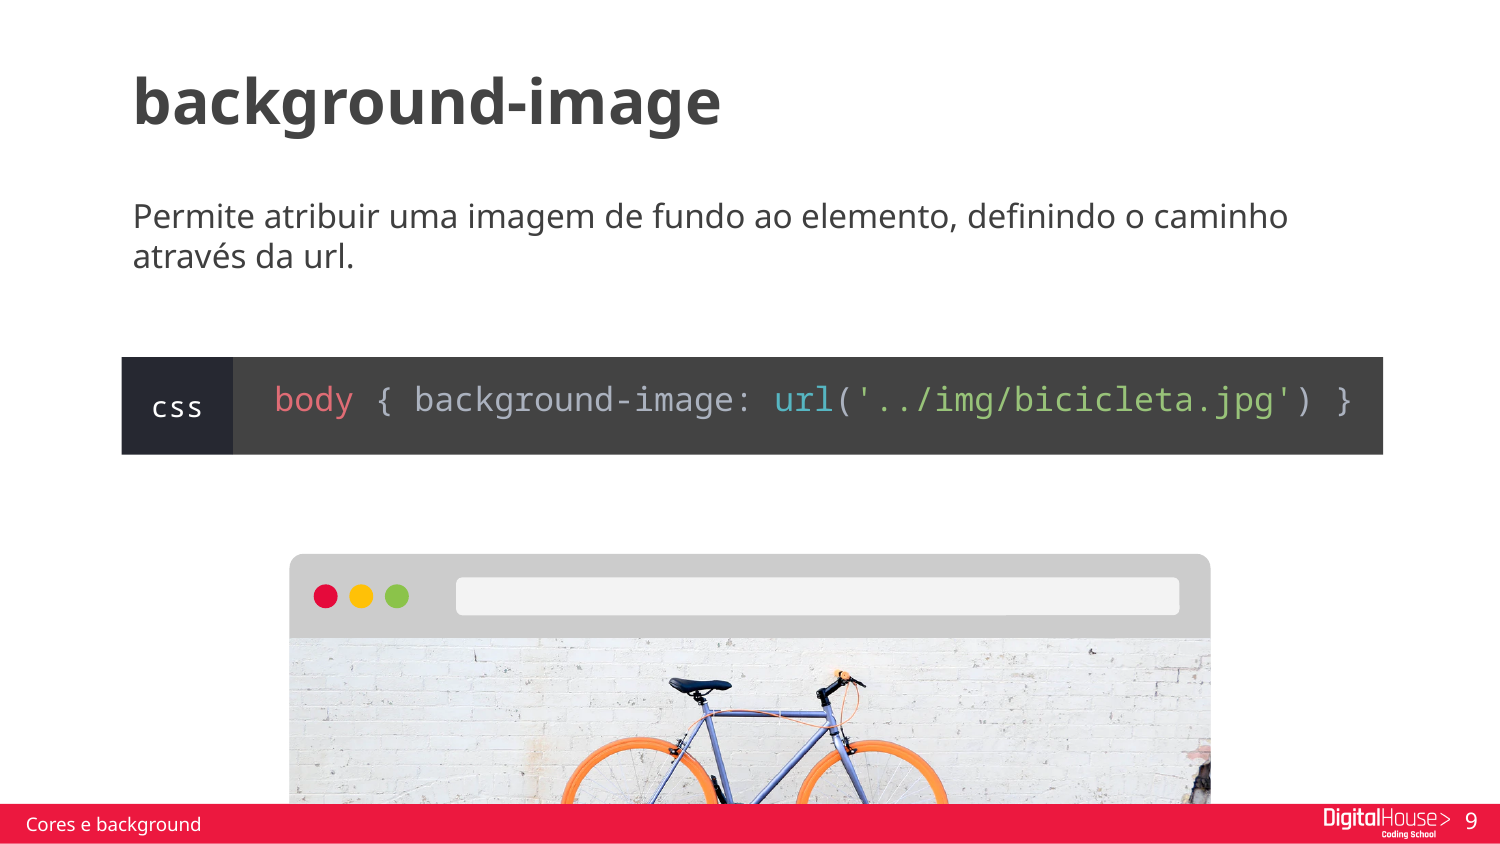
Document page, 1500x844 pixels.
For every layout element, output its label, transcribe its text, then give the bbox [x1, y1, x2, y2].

text_box [349, 584, 374, 609]
text_box [456, 577, 1180, 616]
text_box Permite atribuir uma imagem de fundo ao elemento, definindo o caminho através da url. [117, 180, 1383, 299]
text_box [121, 356, 1384, 455]
text_box background-image [117, 49, 1012, 153]
text_box Cores e background [18, 812, 378, 836]
picture [1324, 808, 1450, 839]
text_box [313, 584, 338, 609]
picture [289, 638, 1211, 804]
text_box [289, 553, 1211, 638]
text_box [384, 584, 409, 609]
